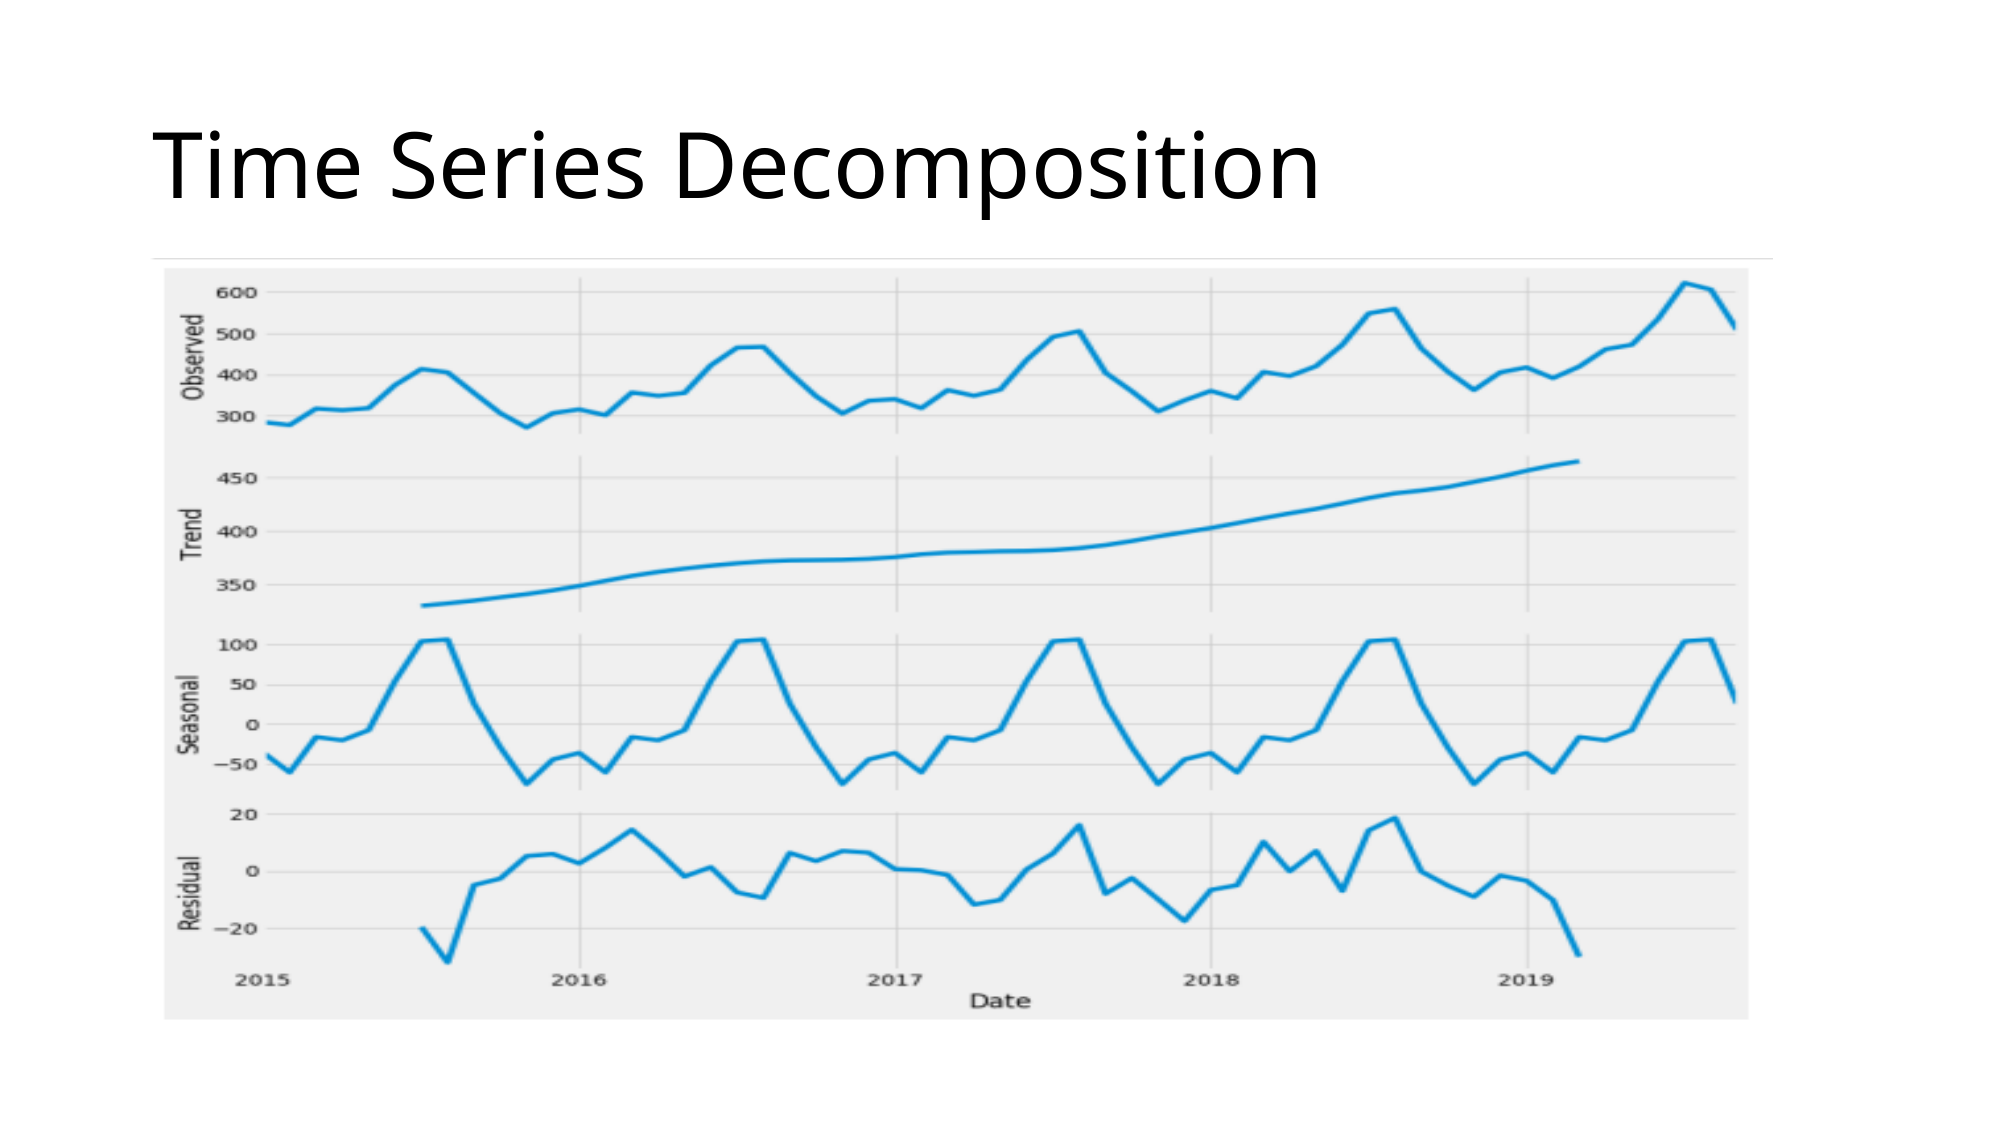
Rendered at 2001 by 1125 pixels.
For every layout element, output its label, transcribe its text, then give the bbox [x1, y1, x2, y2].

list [144, 258, 1773, 1034]
title Time Series Decomposition [137, 59, 1863, 278]
